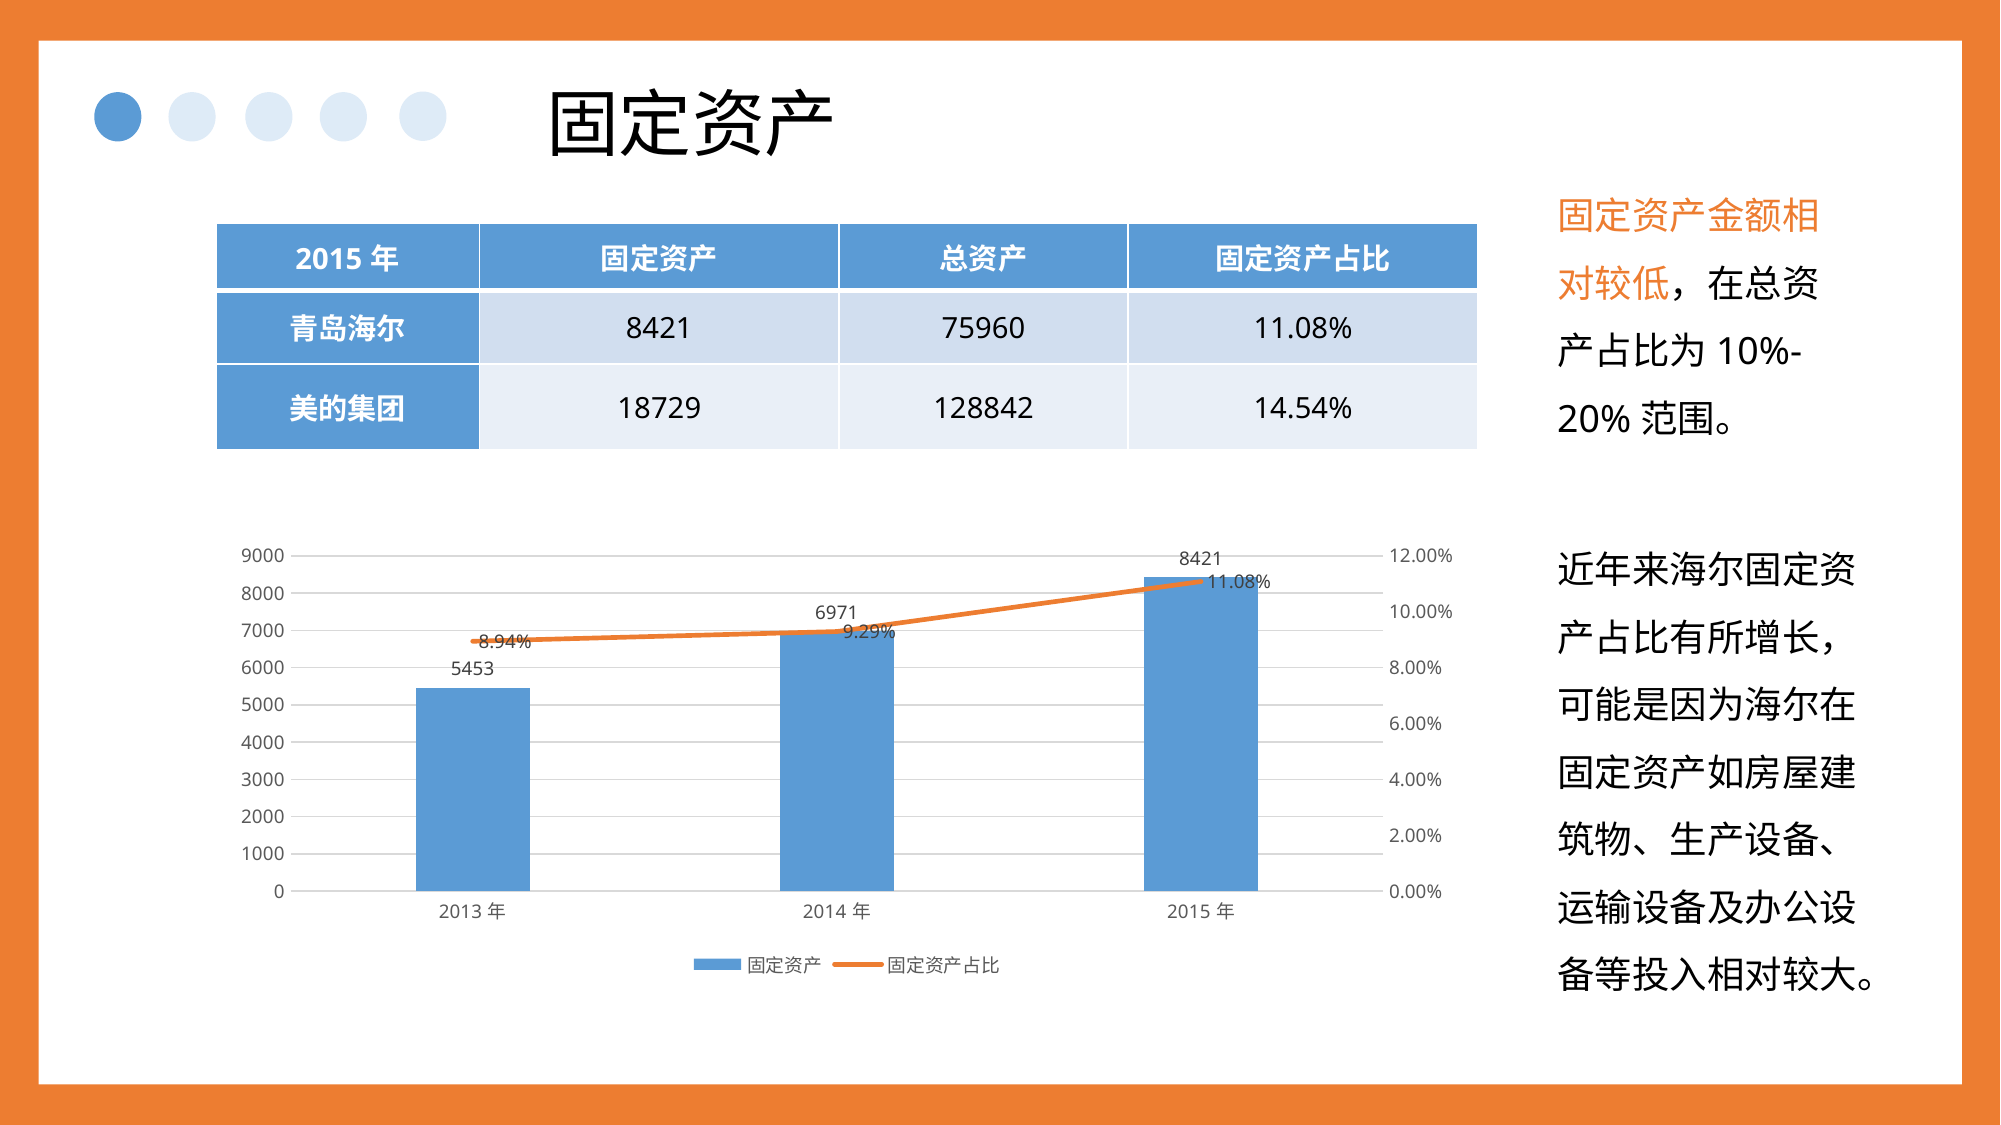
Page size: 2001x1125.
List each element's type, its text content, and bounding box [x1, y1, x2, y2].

text_box 近年来海尔固定资产占比有所增长，可能是因为海尔在固定资产如房屋建筑物、生产设备、运输设备及办公设备等投入相对较大。 [1542, 516, 1899, 1004]
table_header 2015年 [217, 224, 479, 288]
text_box [167, 91, 217, 143]
table_cell 青岛海尔 [217, 293, 479, 363]
table_cell 75960 [840, 293, 1127, 363]
text_box [0, 0, 40, 1125]
table_cell 14.54% [1129, 365, 1477, 449]
table_header 总资产 [840, 224, 1127, 288]
text_box [40, 0, 1961, 42]
table_cell 11.08% [1129, 293, 1477, 363]
text_box [1961, 0, 2000, 1123]
text_box [318, 91, 368, 143]
text_box [40, 1083, 2000, 1125]
table_cell 8421 [480, 293, 838, 363]
text_box [398, 90, 448, 142]
text_box 固定资产 [531, 70, 1165, 173]
text_box [244, 91, 294, 143]
table_header 固定资产 [480, 224, 838, 288]
text_box 固定资产金额相对较低，在总资产占比为10%-20%范围。 [1542, 162, 1869, 447]
text_box [93, 91, 143, 143]
table_header 固定资产占比 [1129, 224, 1477, 288]
table_cell 128842 [840, 365, 1127, 449]
table_cell 美的集团 [217, 365, 479, 449]
table_cell 18729 [480, 365, 838, 449]
chart [215, 533, 1479, 984]
